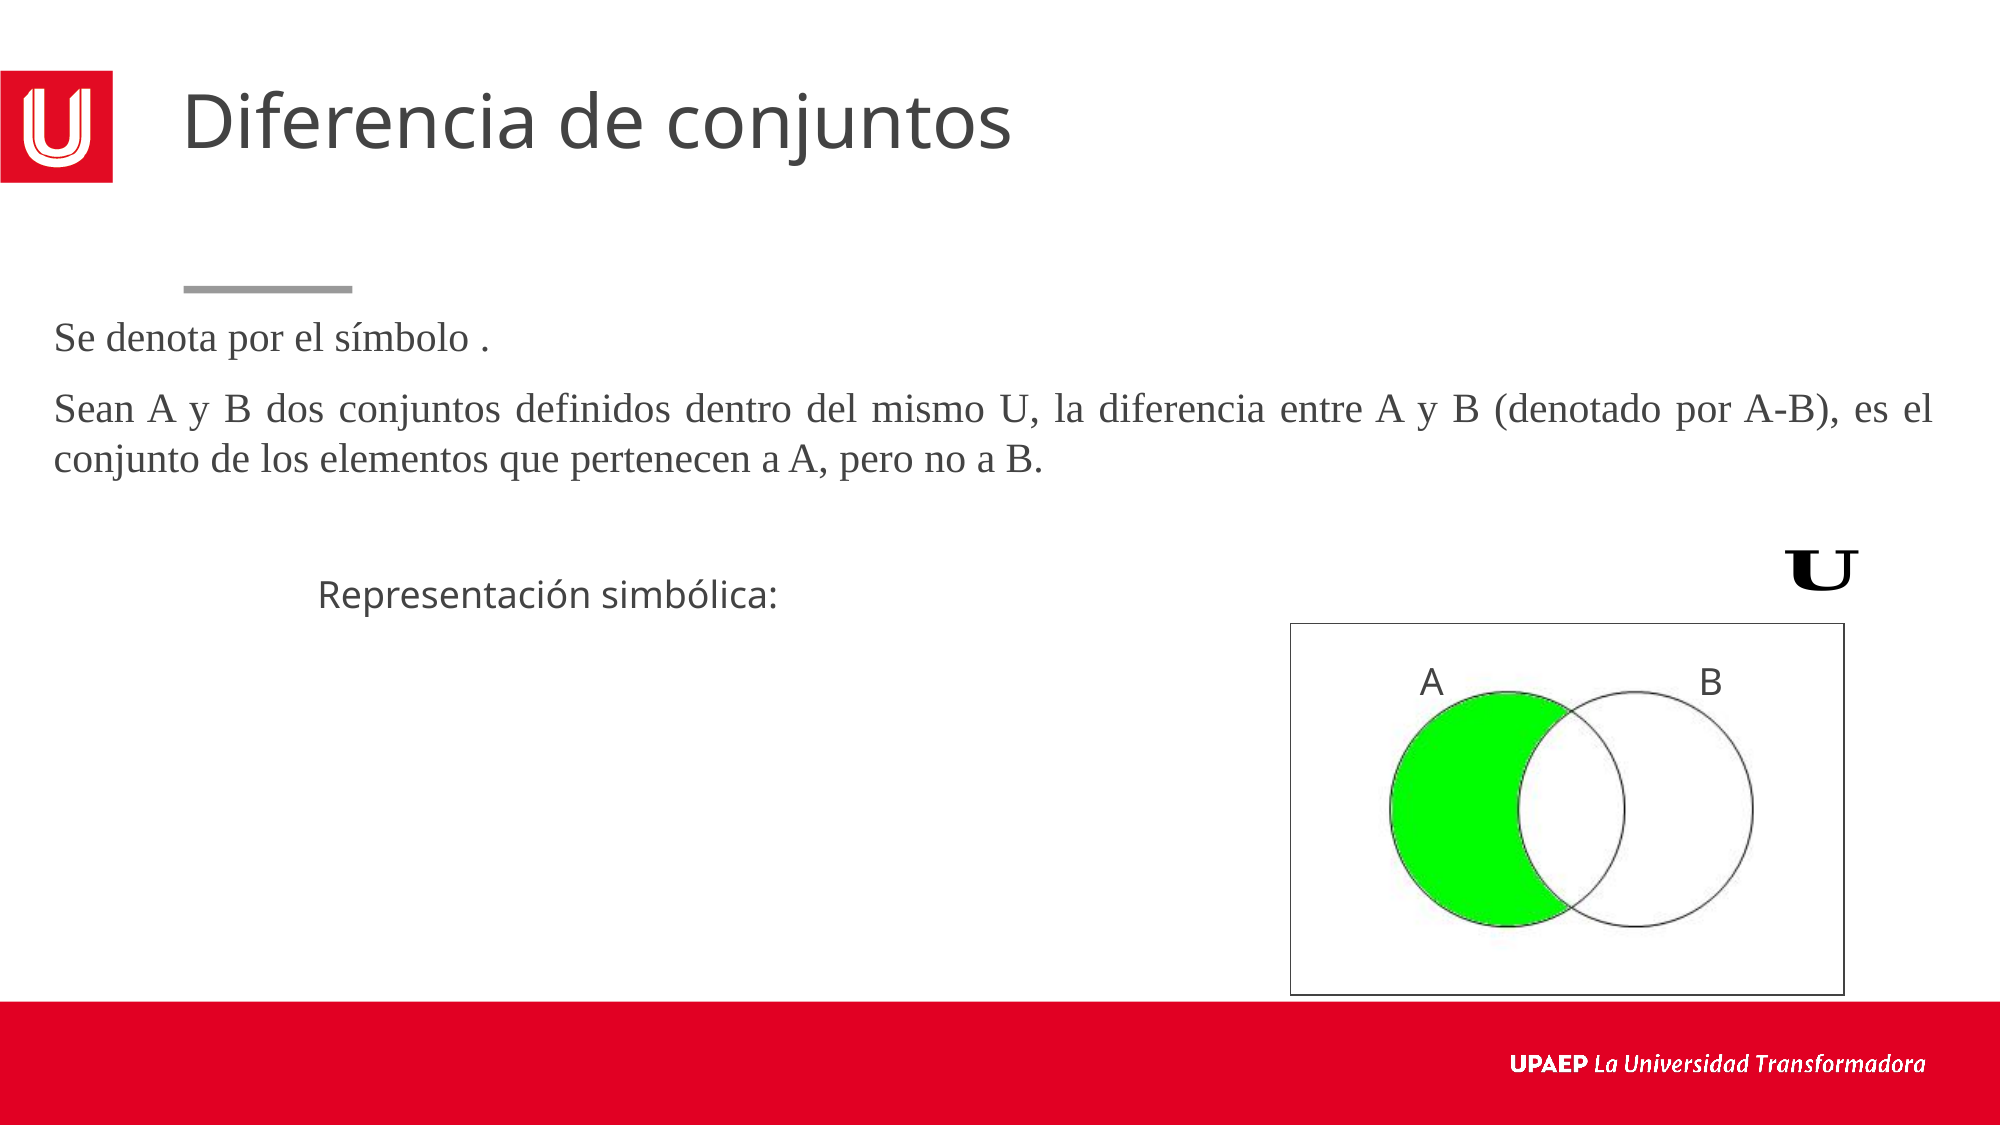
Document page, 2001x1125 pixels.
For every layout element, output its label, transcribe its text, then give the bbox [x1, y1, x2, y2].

picture [0, 70, 113, 183]
picture [1509, 1047, 1926, 1080]
picture [1291, 624, 1843, 995]
title Diferencia de conjuntos [165, 76, 1799, 234]
